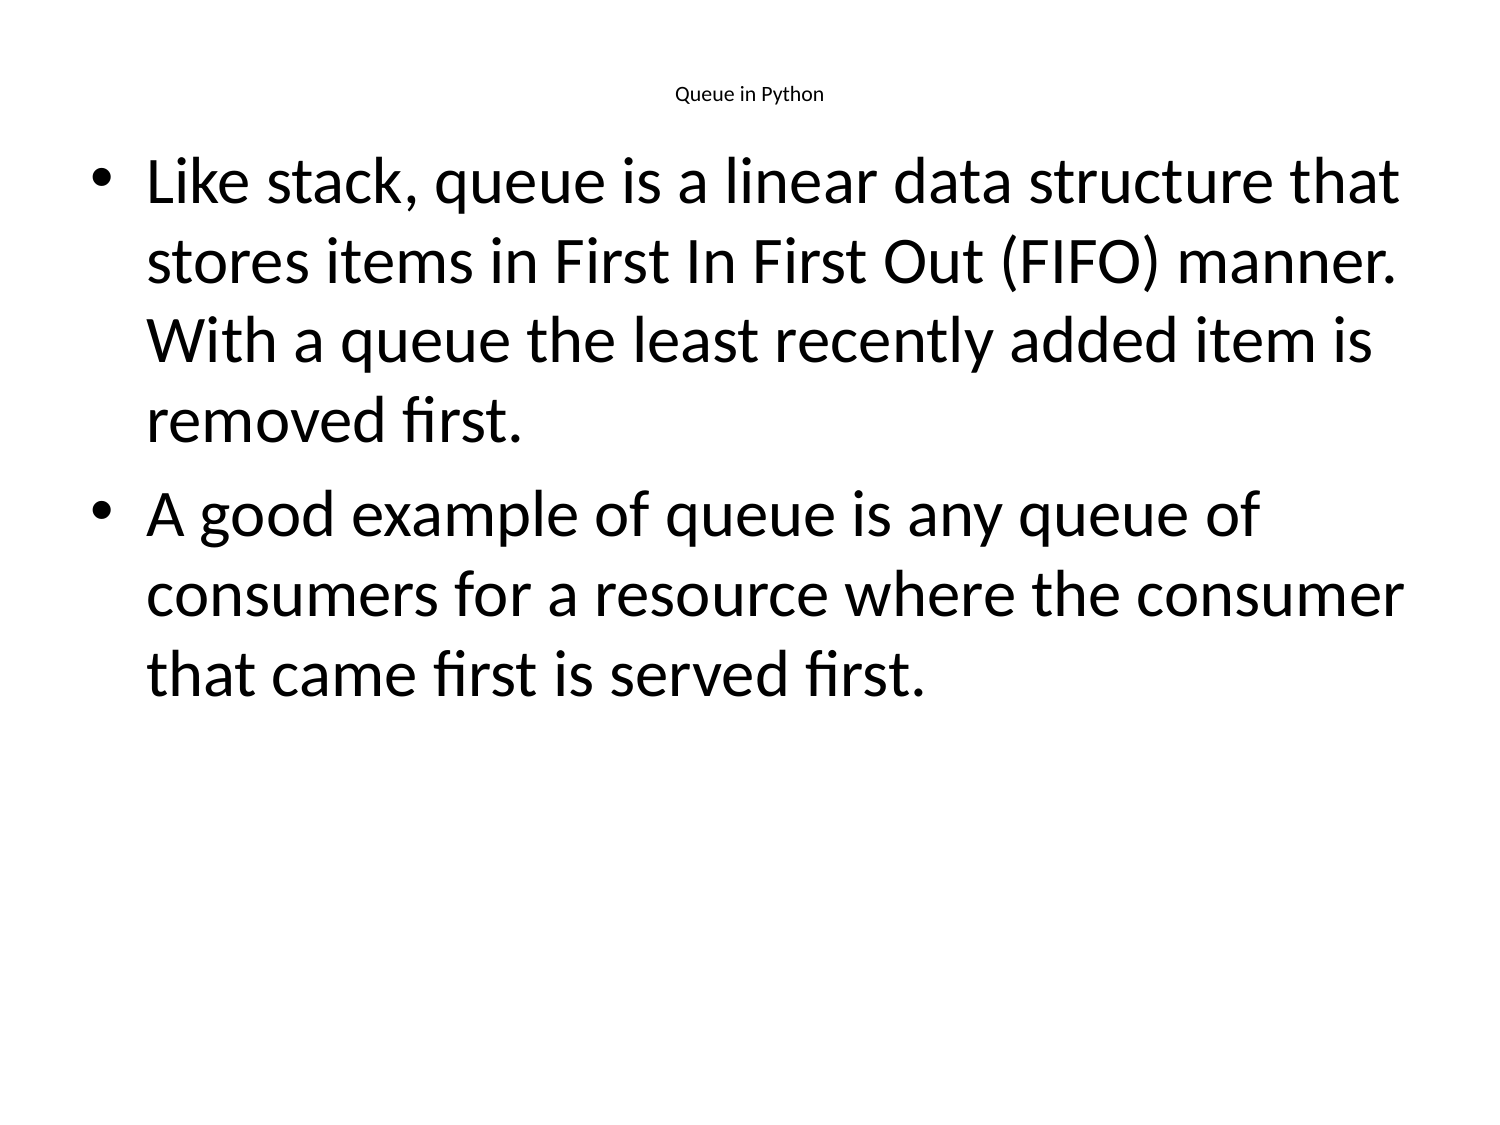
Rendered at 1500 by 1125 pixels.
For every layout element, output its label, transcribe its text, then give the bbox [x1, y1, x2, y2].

list Like stack, queue is a linear data structure that stores items in First In First Out (FIFO) manner. With a queue the least recently added item is removed first. A good example of queue is any queue of consumers for a resource where the consumer that came first is served first. [75, 128, 1425, 1125]
title Queue in Python [75, 45, 1425, 128]
